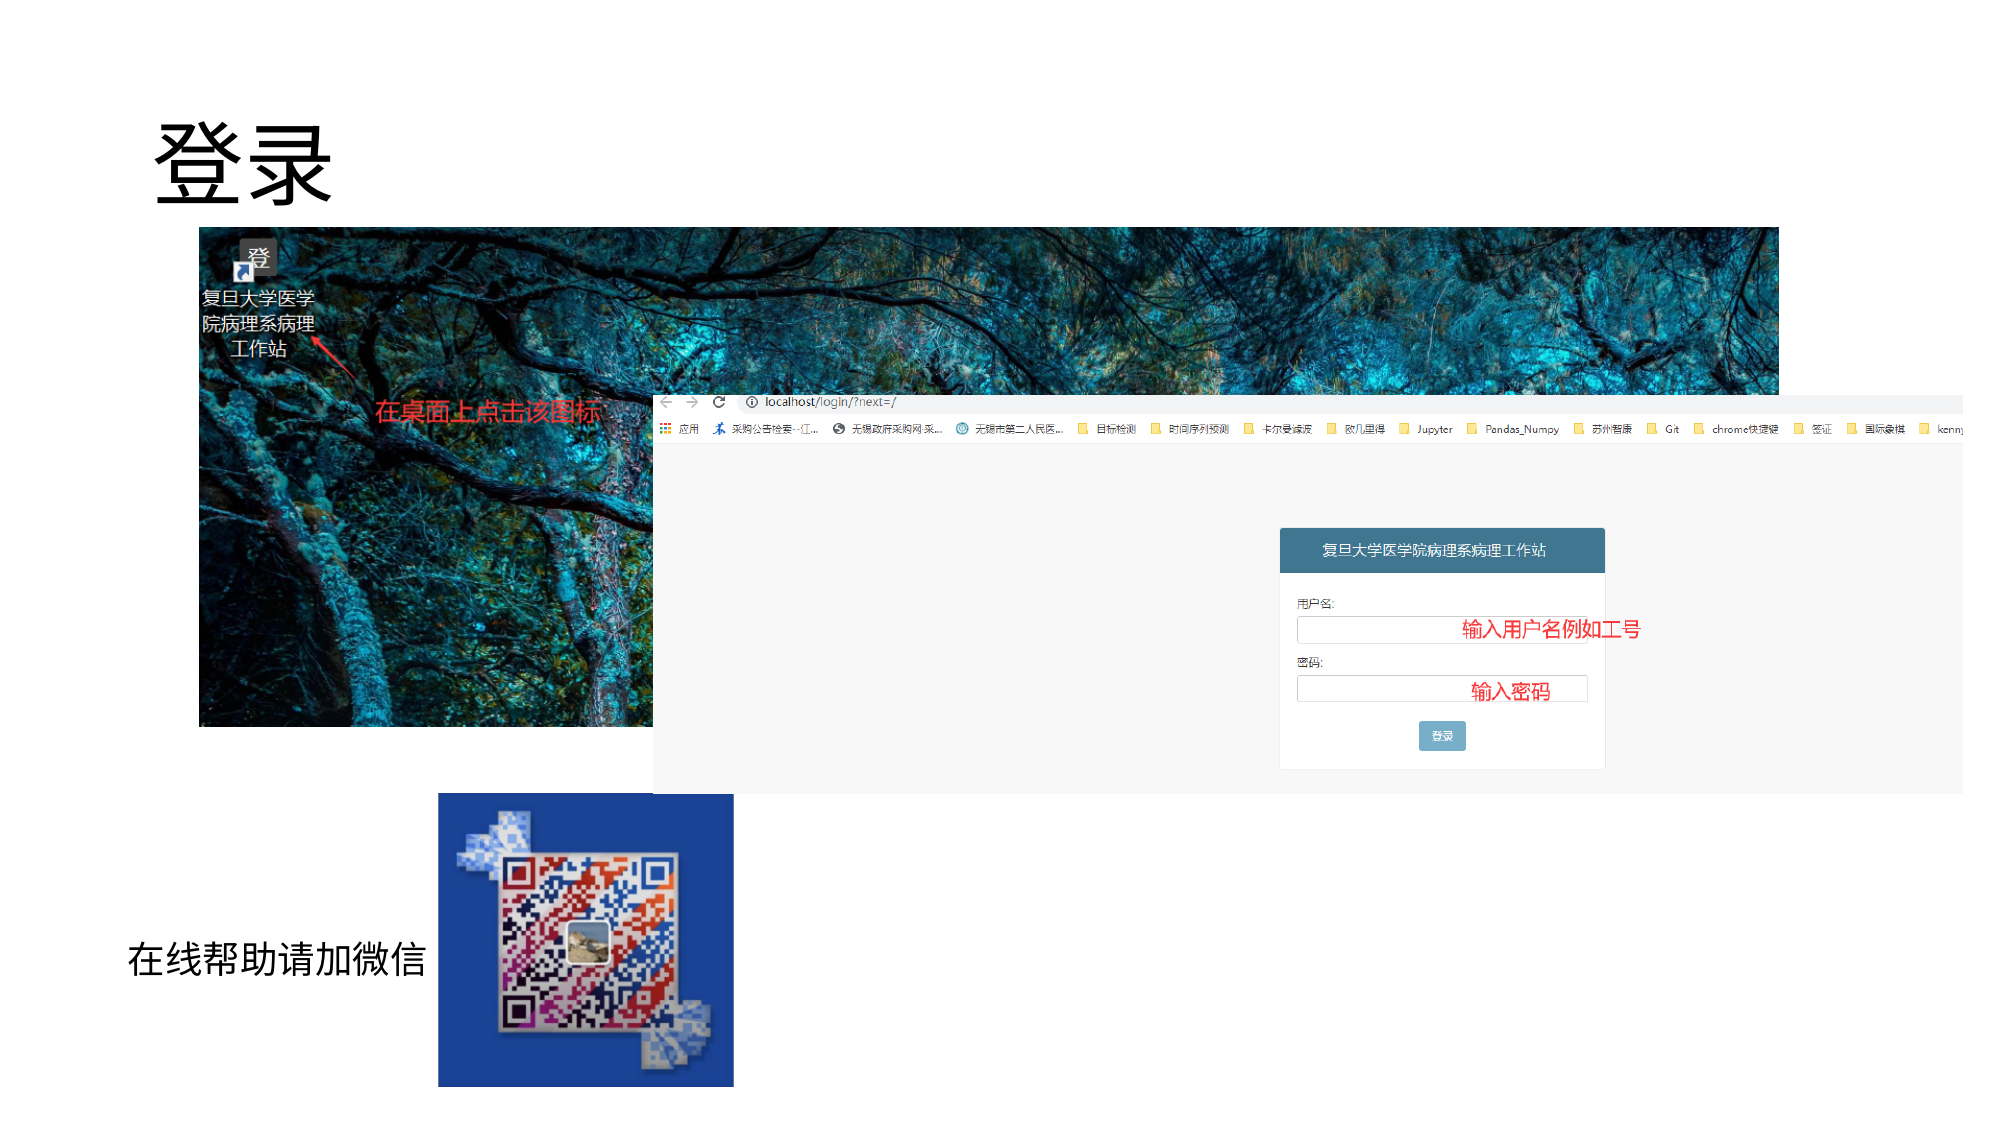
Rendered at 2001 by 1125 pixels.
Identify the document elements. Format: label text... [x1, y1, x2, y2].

picture [199, 227, 1963, 1087]
picture [337, 592, 343, 606]
picture [365, 642, 377, 650]
picture [357, 720, 368, 725]
picture [338, 584, 345, 590]
text_box 在线帮助请加微信 [113, 928, 438, 989]
picture [367, 711, 374, 718]
title 登录 [137, 59, 1863, 278]
